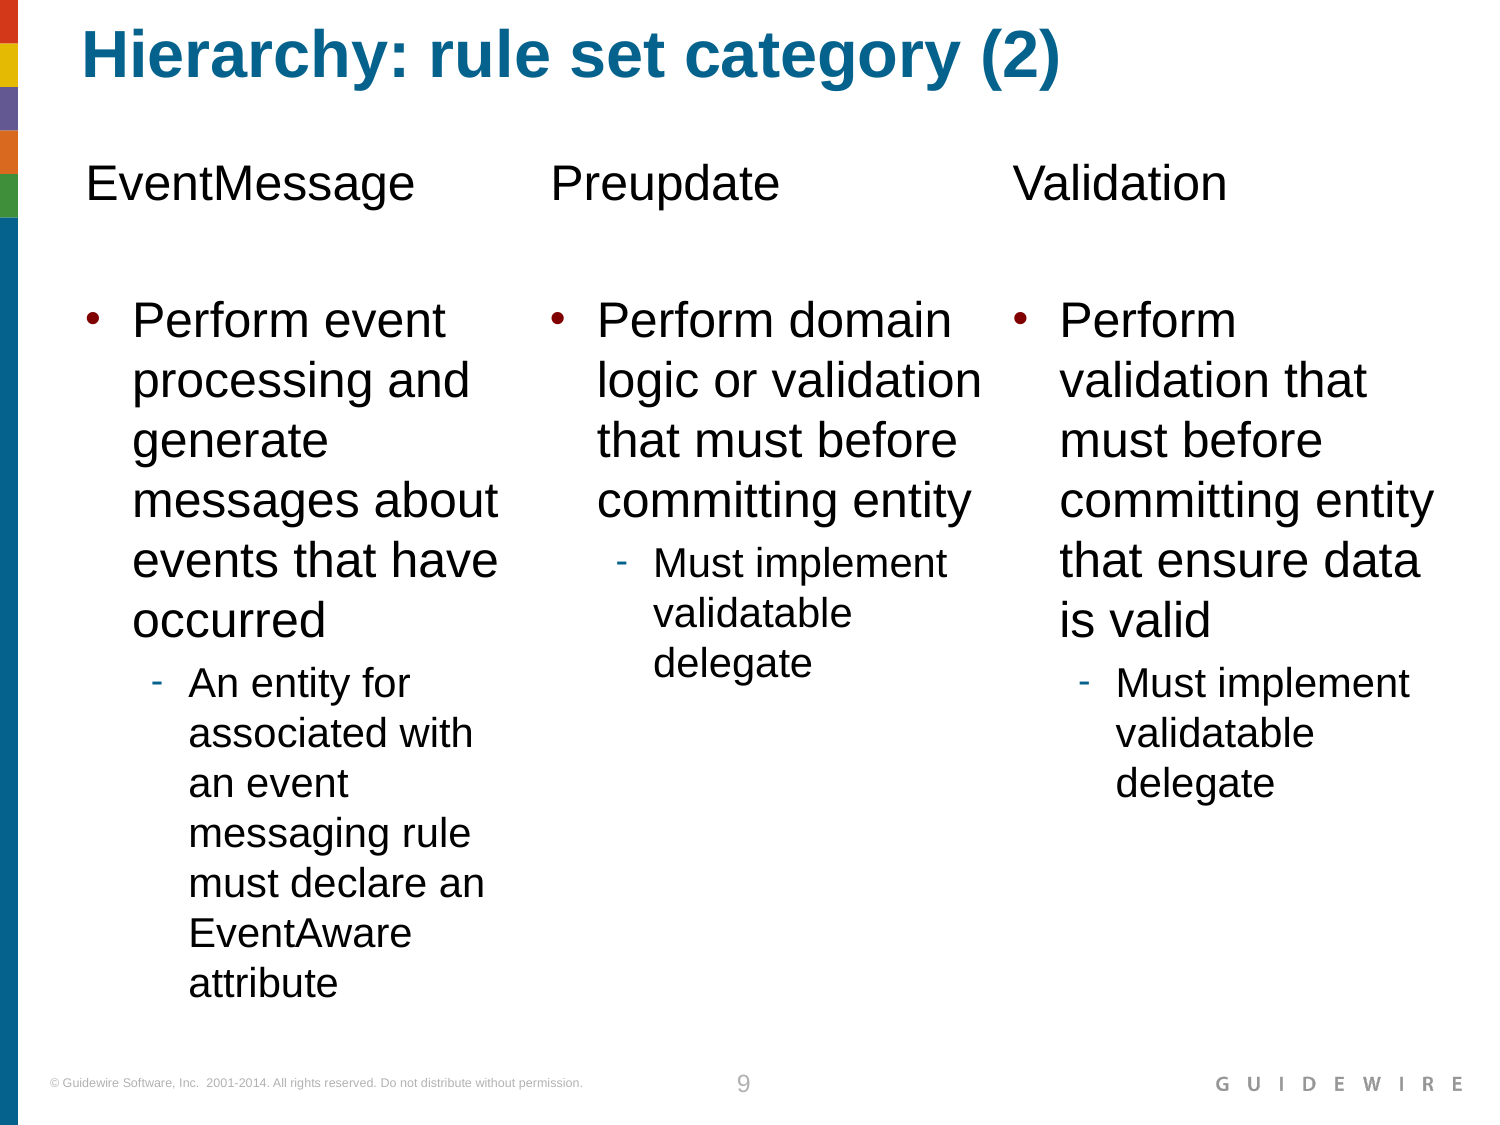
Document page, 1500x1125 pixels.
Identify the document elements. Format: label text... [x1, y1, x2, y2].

list Validation [1012, 149, 1448, 288]
list Perform event processing and generate messages about events that have occurred An entity for associated with an event messaging rule must declare an EventAware attribute [85, 288, 521, 1049]
list Perform domain logic or validation that must before committing entity Must implement validatable delegate [549, 287, 985, 1049]
picture [1215, 1073, 1480, 1096]
list Perform validation that must before committing entity that ensure data is valid Must implement validatable delegate [1012, 288, 1448, 1049]
subtitle EventMessage [85, 149, 521, 288]
title Hierarchy: rule set category (2) [81, 19, 1446, 142]
list Preupdate [550, 149, 986, 288]
